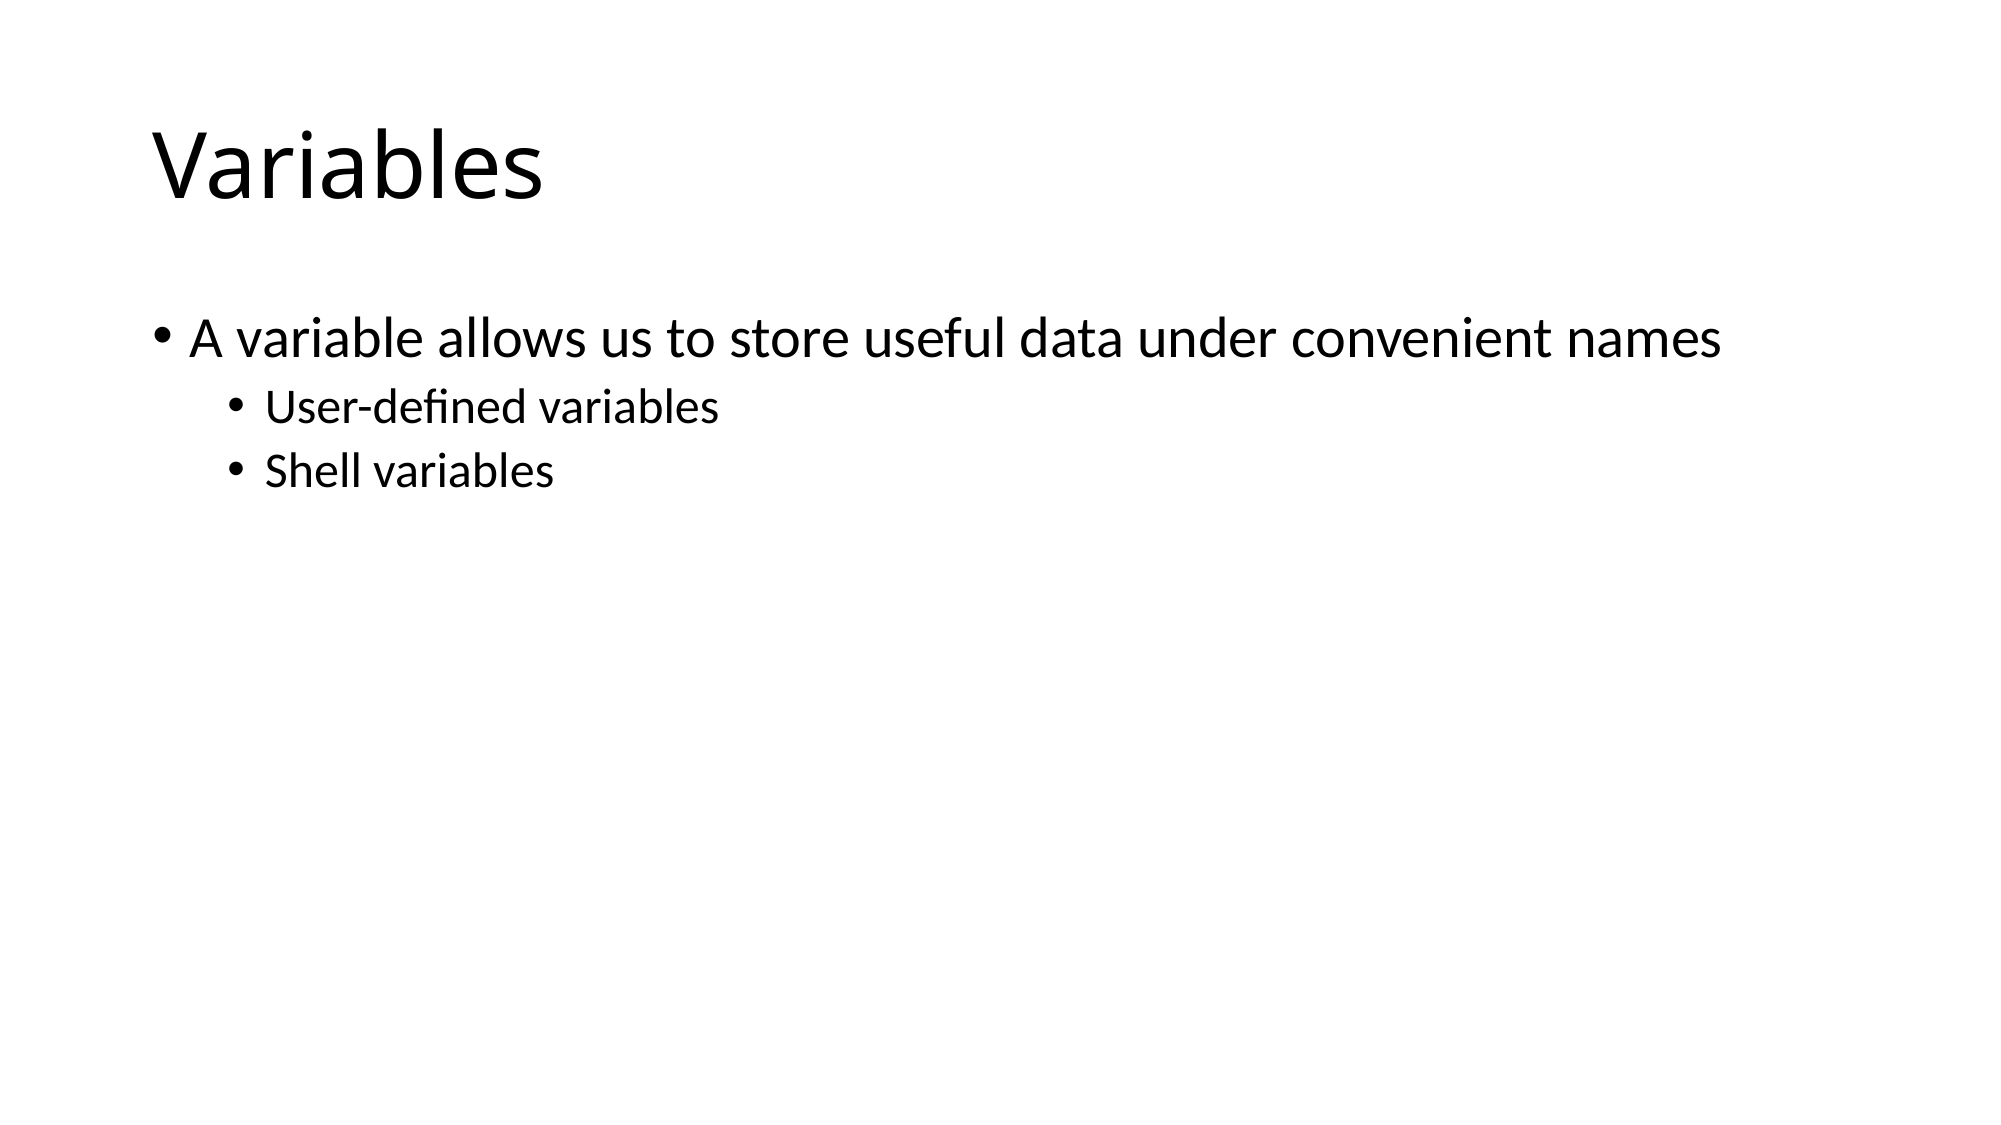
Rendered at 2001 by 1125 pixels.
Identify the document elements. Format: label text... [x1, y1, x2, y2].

title Variables [137, 59, 1863, 278]
list A variable allows us to store useful data under convenient names User-defined variables Shell variables [137, 299, 1863, 1014]
